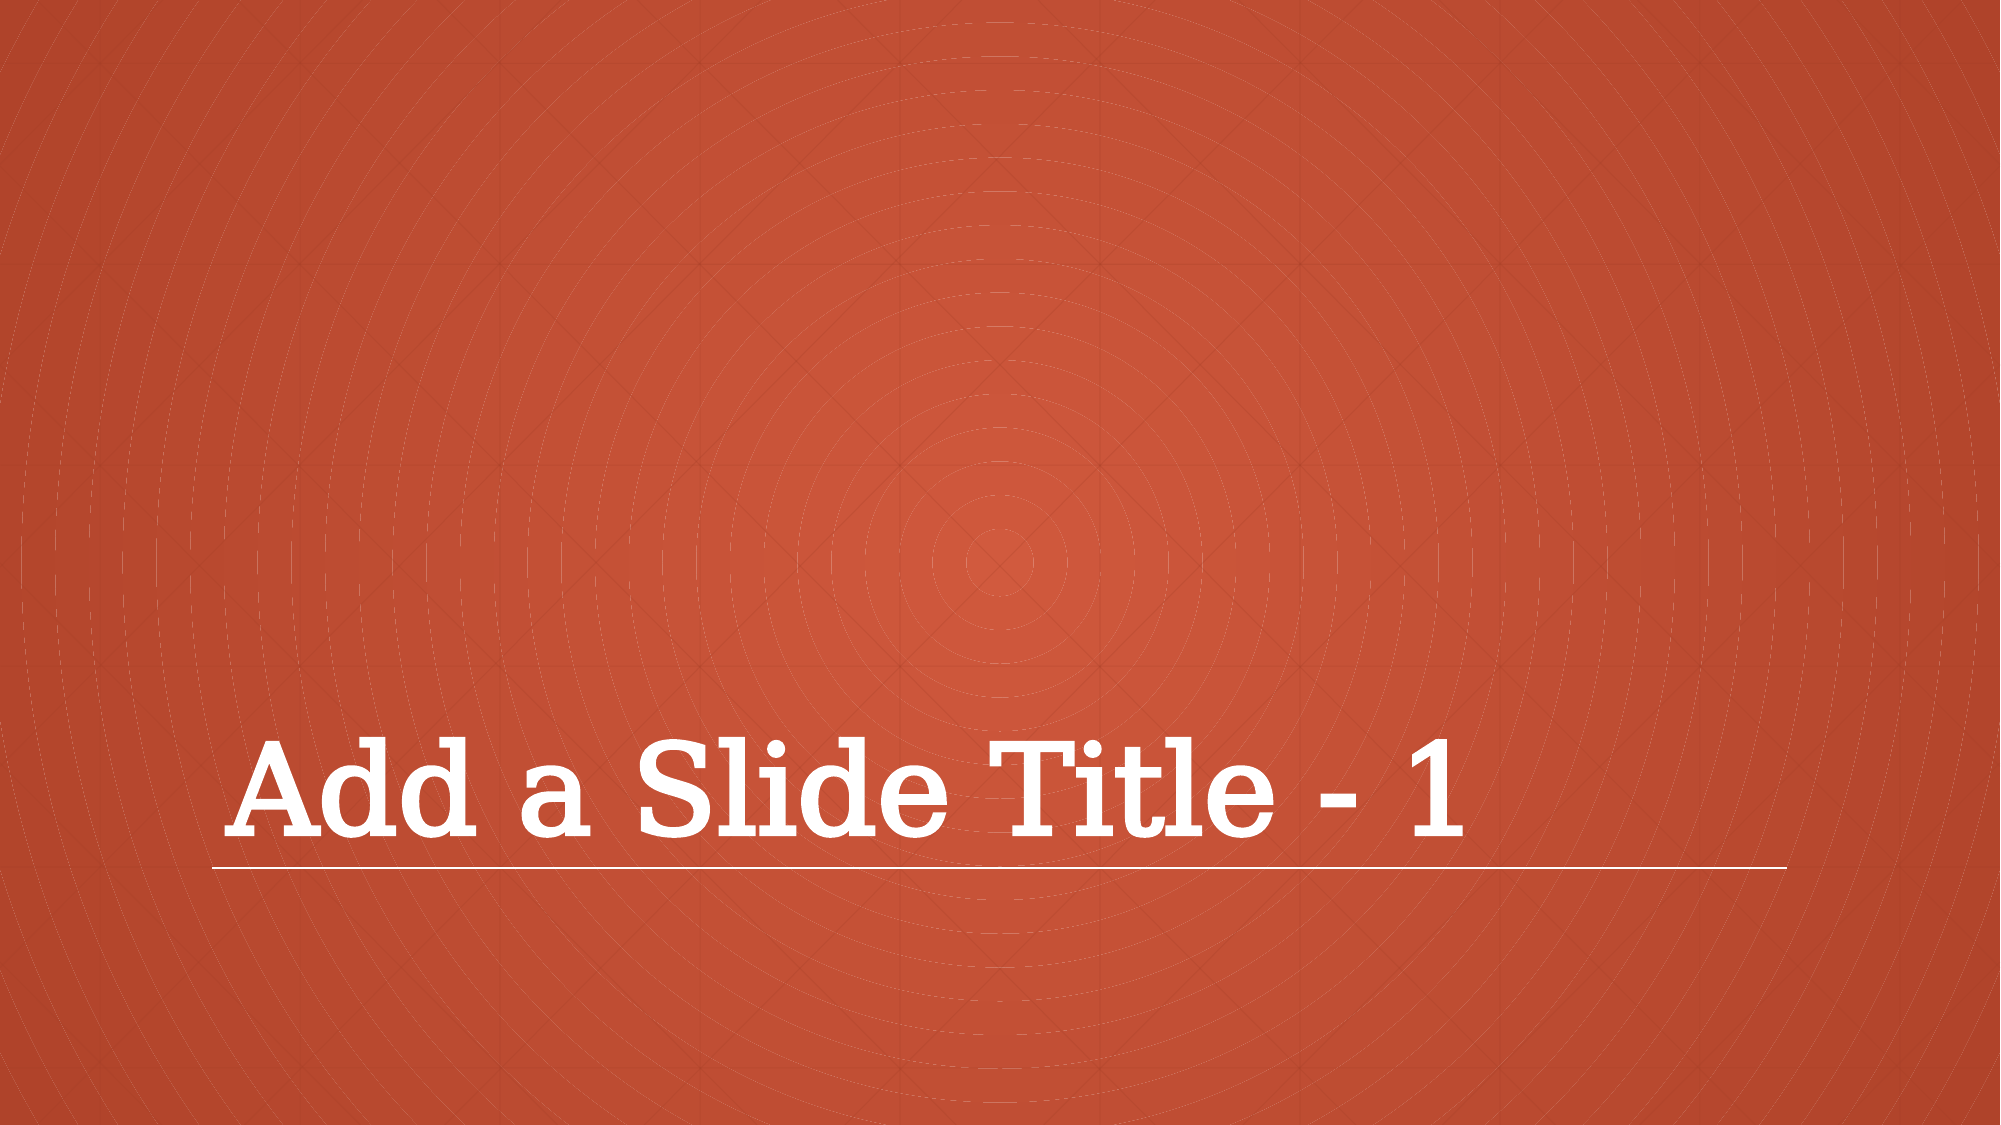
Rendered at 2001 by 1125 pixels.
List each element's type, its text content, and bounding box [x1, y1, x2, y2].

title Add a Slide Title - 1 [212, 416, 1788, 867]
